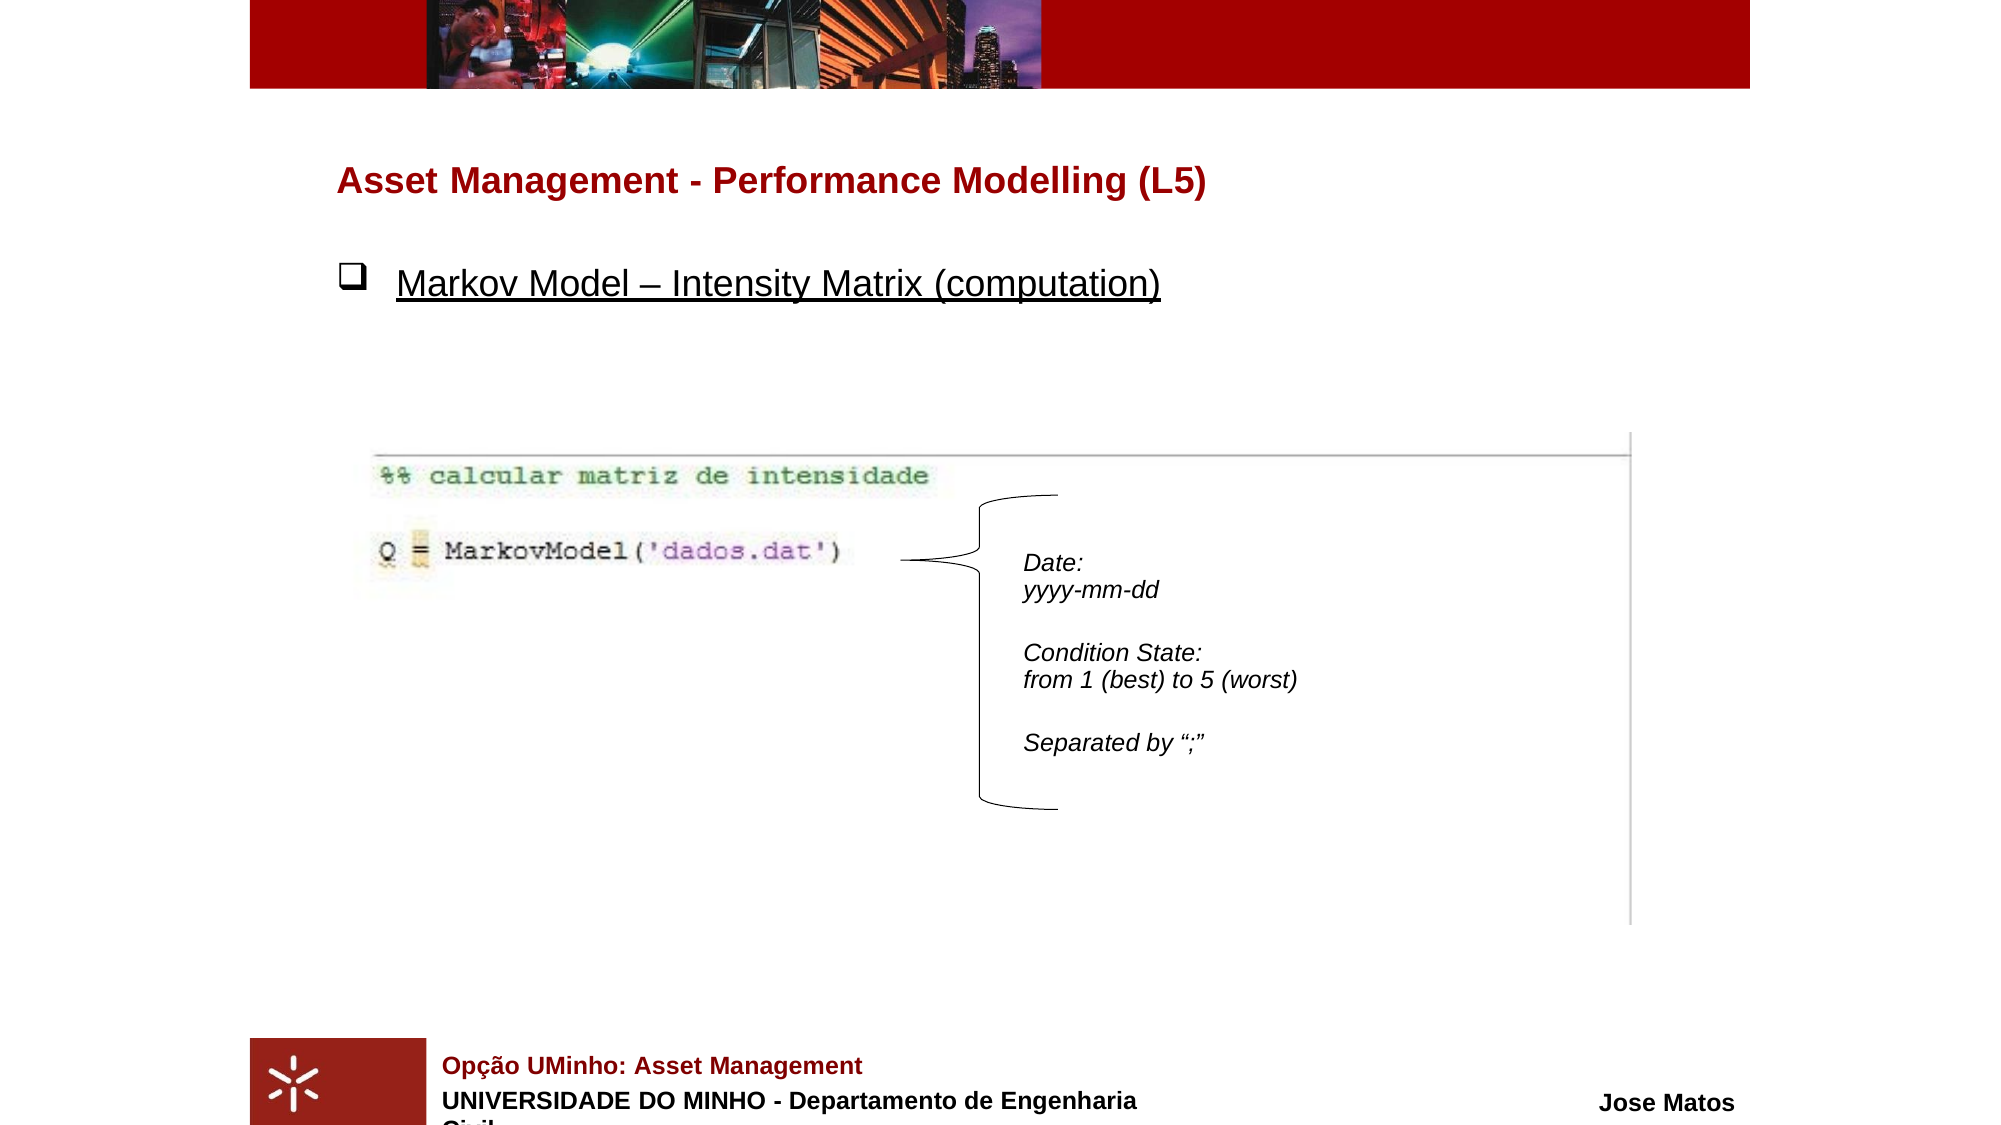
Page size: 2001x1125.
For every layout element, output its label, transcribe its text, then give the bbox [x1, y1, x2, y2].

text_box [1042, 0, 1750, 89]
text_box [249, 0, 426, 89]
text_box Asset Management - Performance Modelling (L5) [334, 160, 1213, 203]
text_box Jose Matos [1596, 1089, 1741, 1119]
text_box Separated by “;” [1021, 728, 1208, 758]
text_box [249, 1038, 427, 1125]
text_box Condition State: from 1 (best) to 5 (worst) [1021, 638, 1304, 698]
text_box Opção UMinho: Asset Management UNIVERSIDADE DO MINHO - Departamento de Engenharia Civil [439, 1052, 1201, 1119]
text_box [900, 495, 1058, 810]
text_box Markov Model – Intensity Matrix (computation) [334, 258, 1167, 304]
text_box [321, 432, 1632, 925]
text_box [426, 0, 1042, 89]
text_box Date: yyyy-mm-dd [1021, 548, 1165, 608]
